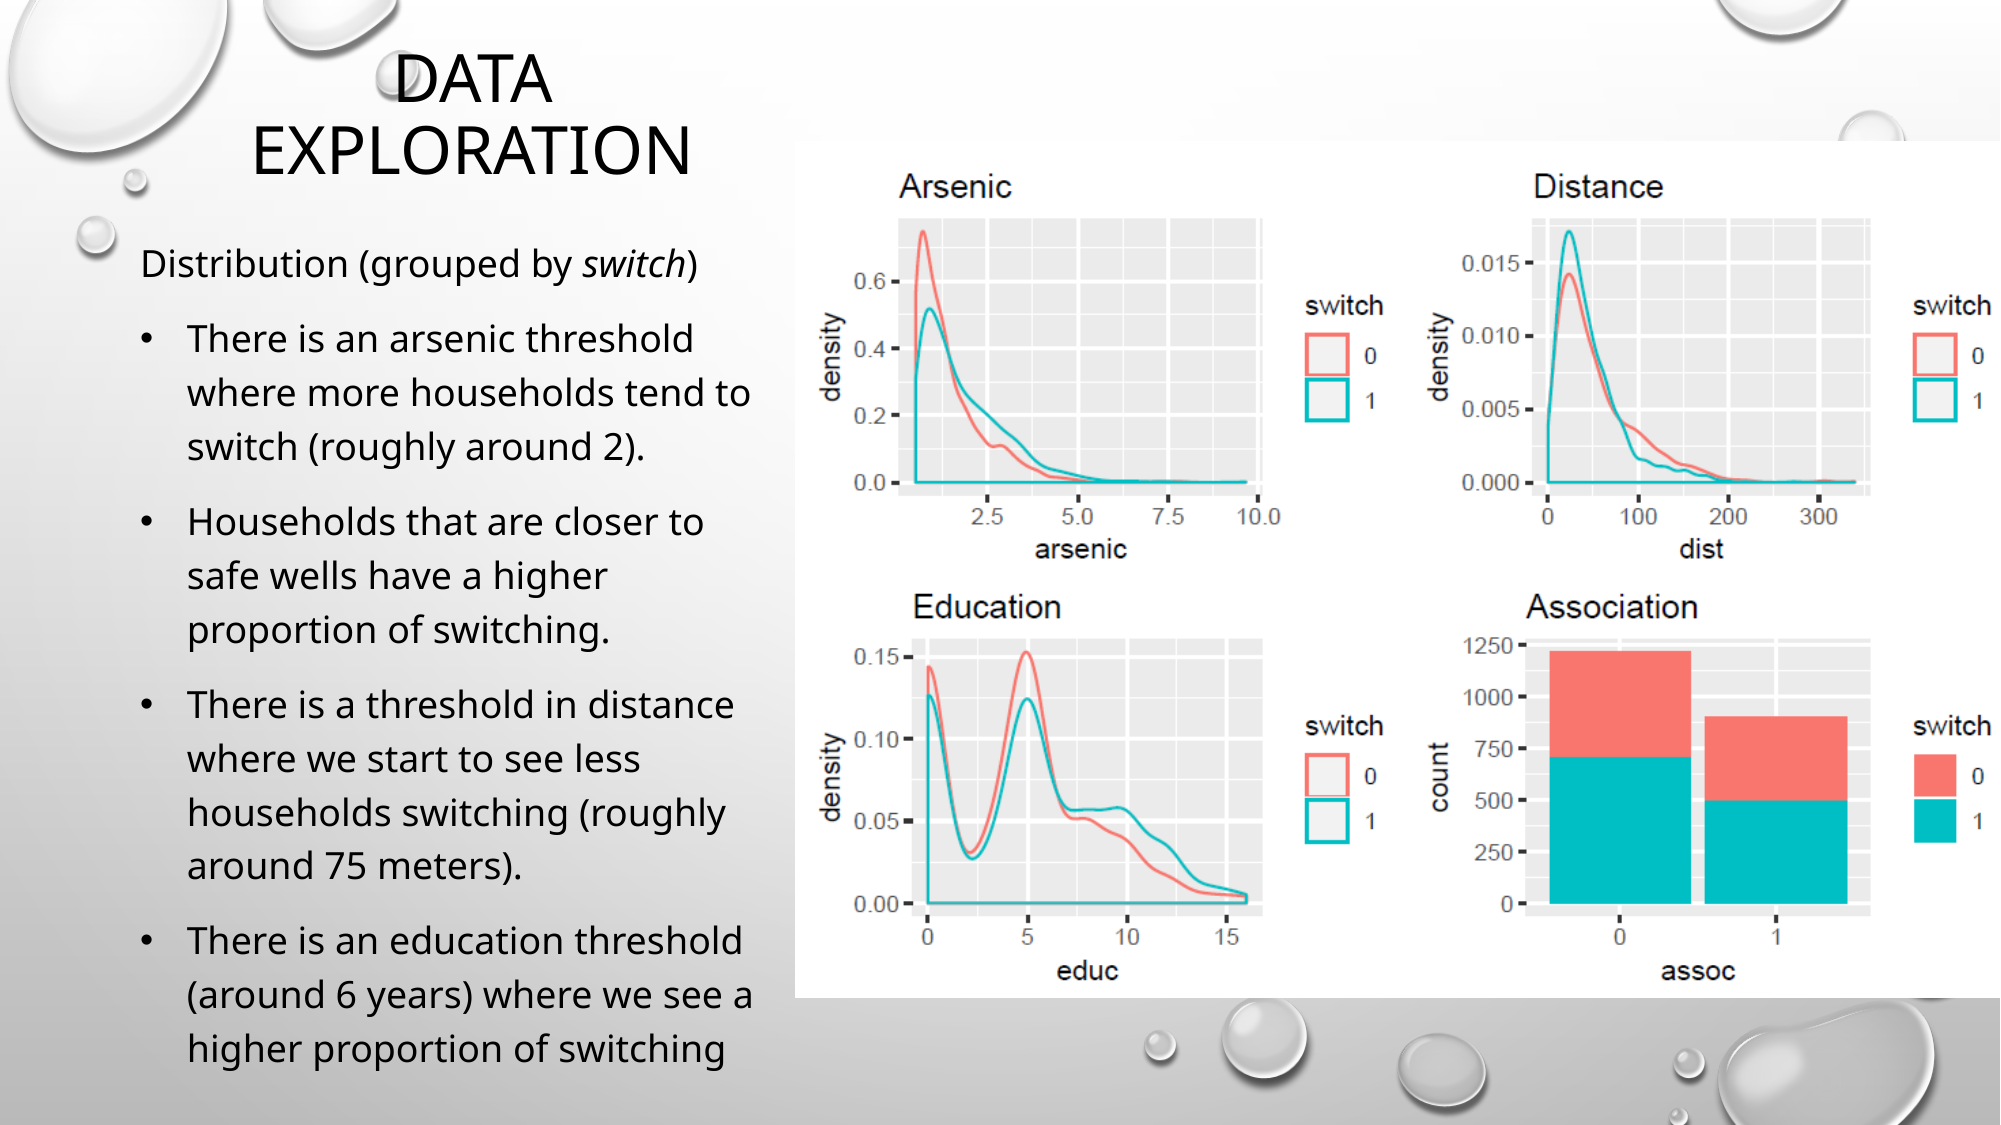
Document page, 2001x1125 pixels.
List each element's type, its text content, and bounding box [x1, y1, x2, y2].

title DATA EXPLORATION [149, 99, 796, 197]
list Distribution (grouped by switch) There is an arsenic threshold where more households tend to switch (roughly around 2). Households that are closer to safe wells have a higher proportion of switching. There is a threshold in distance where we start to see less households switching (roughly around 75 meters). There is an education threshold (around 6 years) where we see a higher proportion of switching [124, 223, 796, 1103]
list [795, 140, 2000, 998]
picture [0, 0, 2000, 1125]
